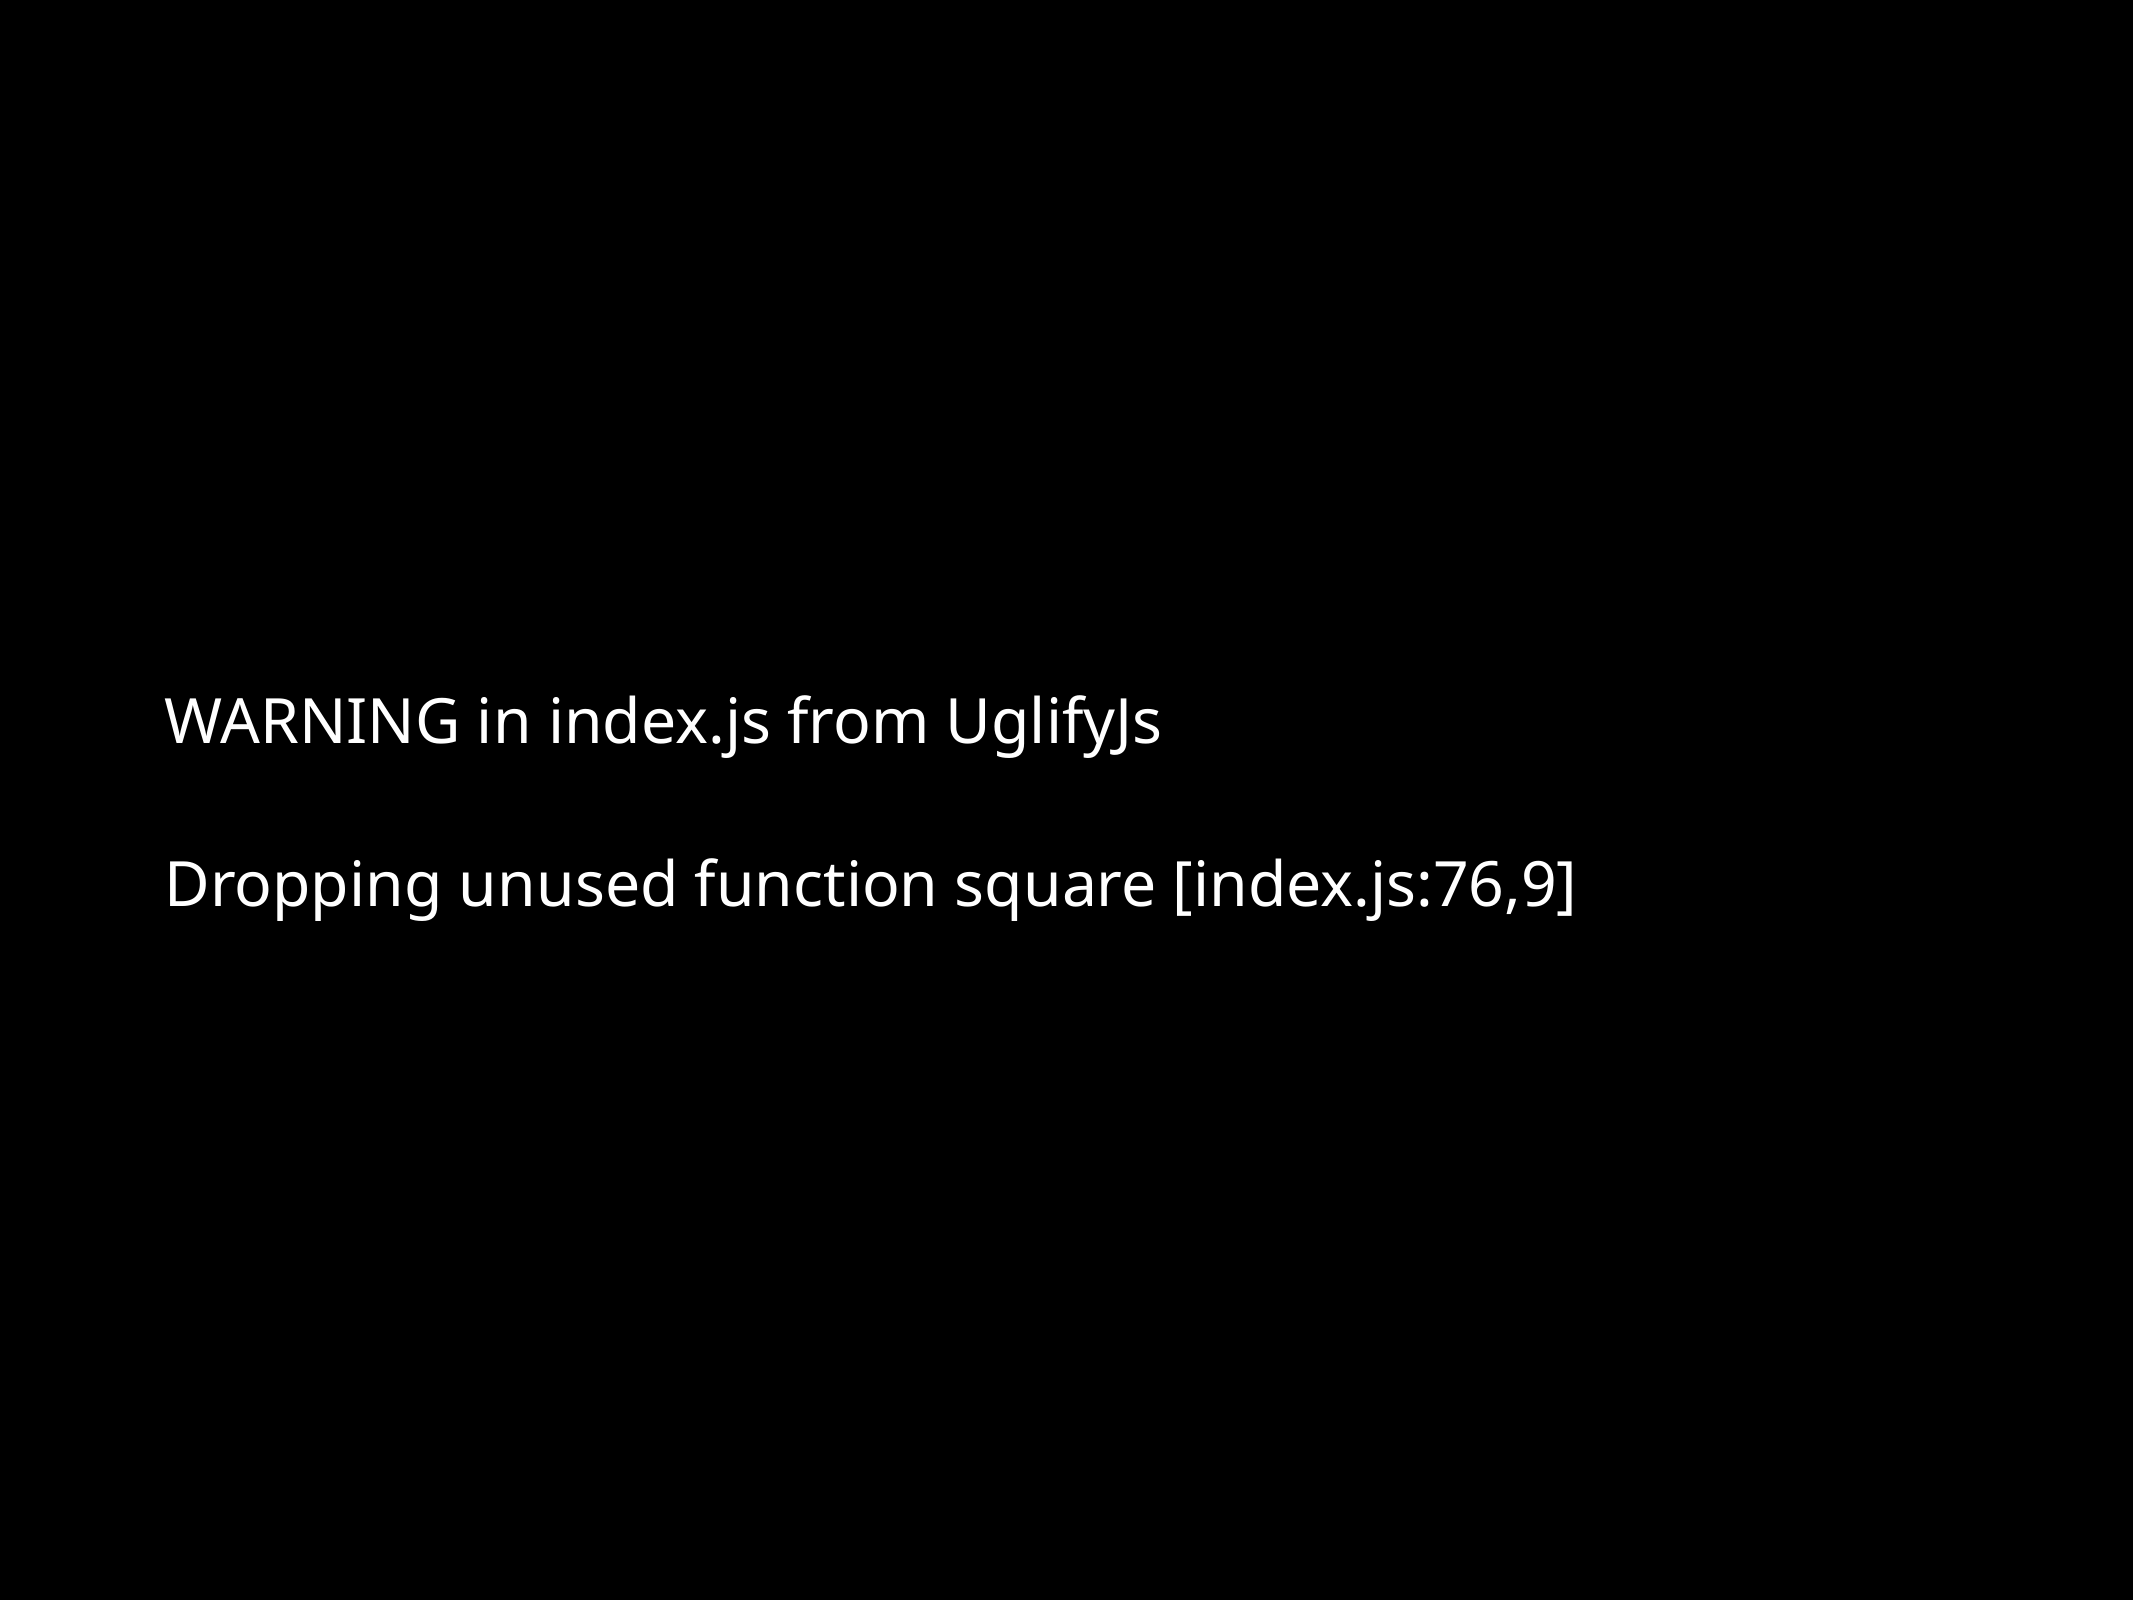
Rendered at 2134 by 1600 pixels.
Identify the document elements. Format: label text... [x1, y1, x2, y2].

list WARNING in index.js from UglifyJs Dropping unused function square [index.js:76,9] [155, 207, 1978, 1393]
